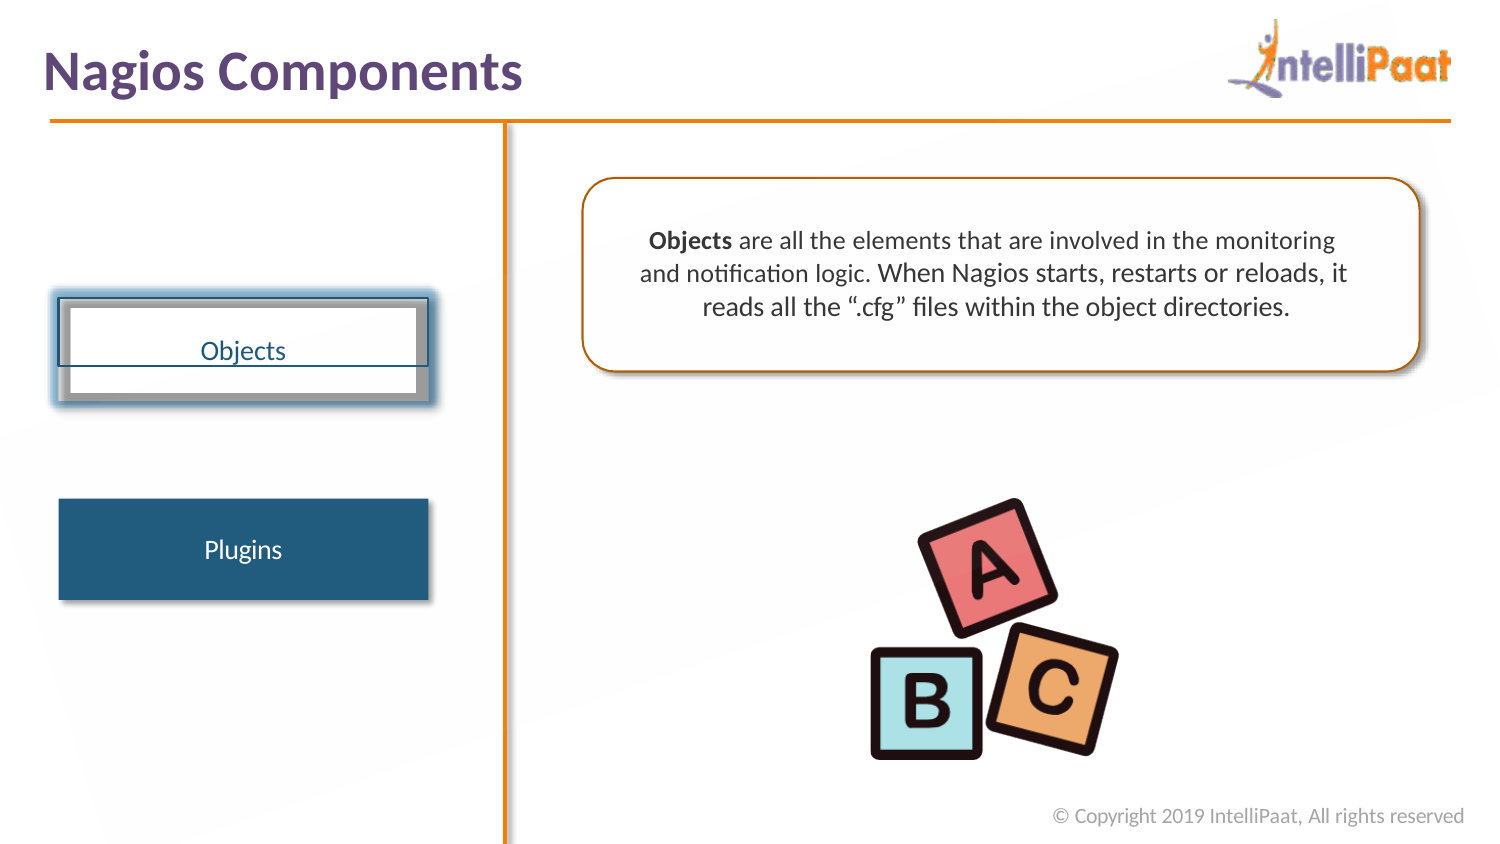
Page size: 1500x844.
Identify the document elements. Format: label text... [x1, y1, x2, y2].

footer © Copyright 2019 IntelliPaat, All rights reserved [1049, 804, 1478, 844]
text_box [0, 1, 1500, 844]
